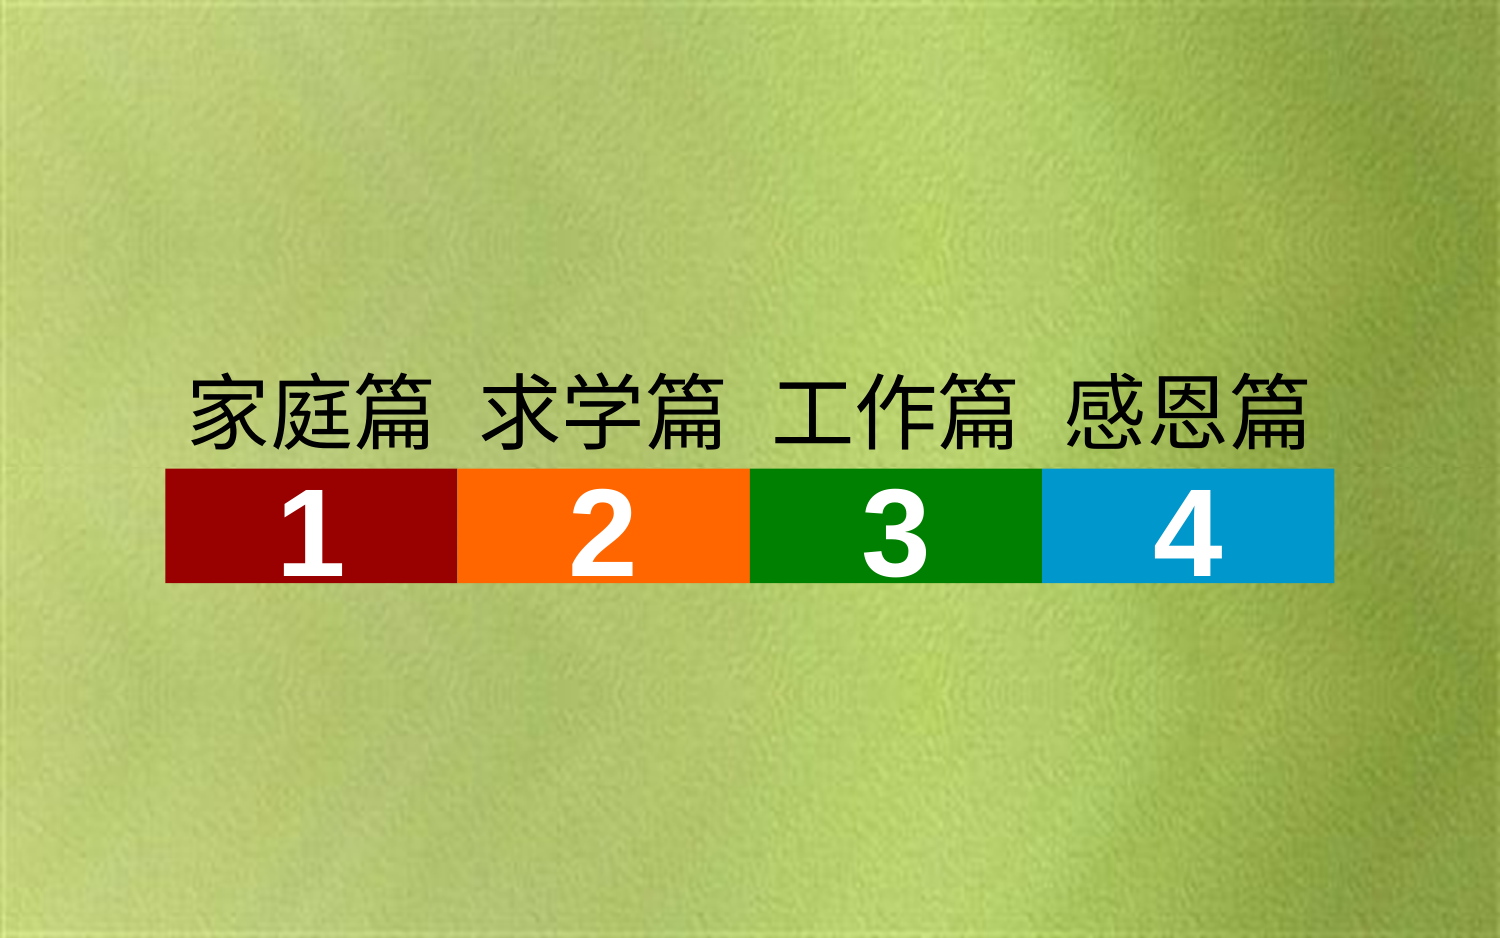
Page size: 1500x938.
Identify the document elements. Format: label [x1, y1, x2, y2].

picture [0, 0, 1500, 938]
text_box [165, 352, 1335, 584]
